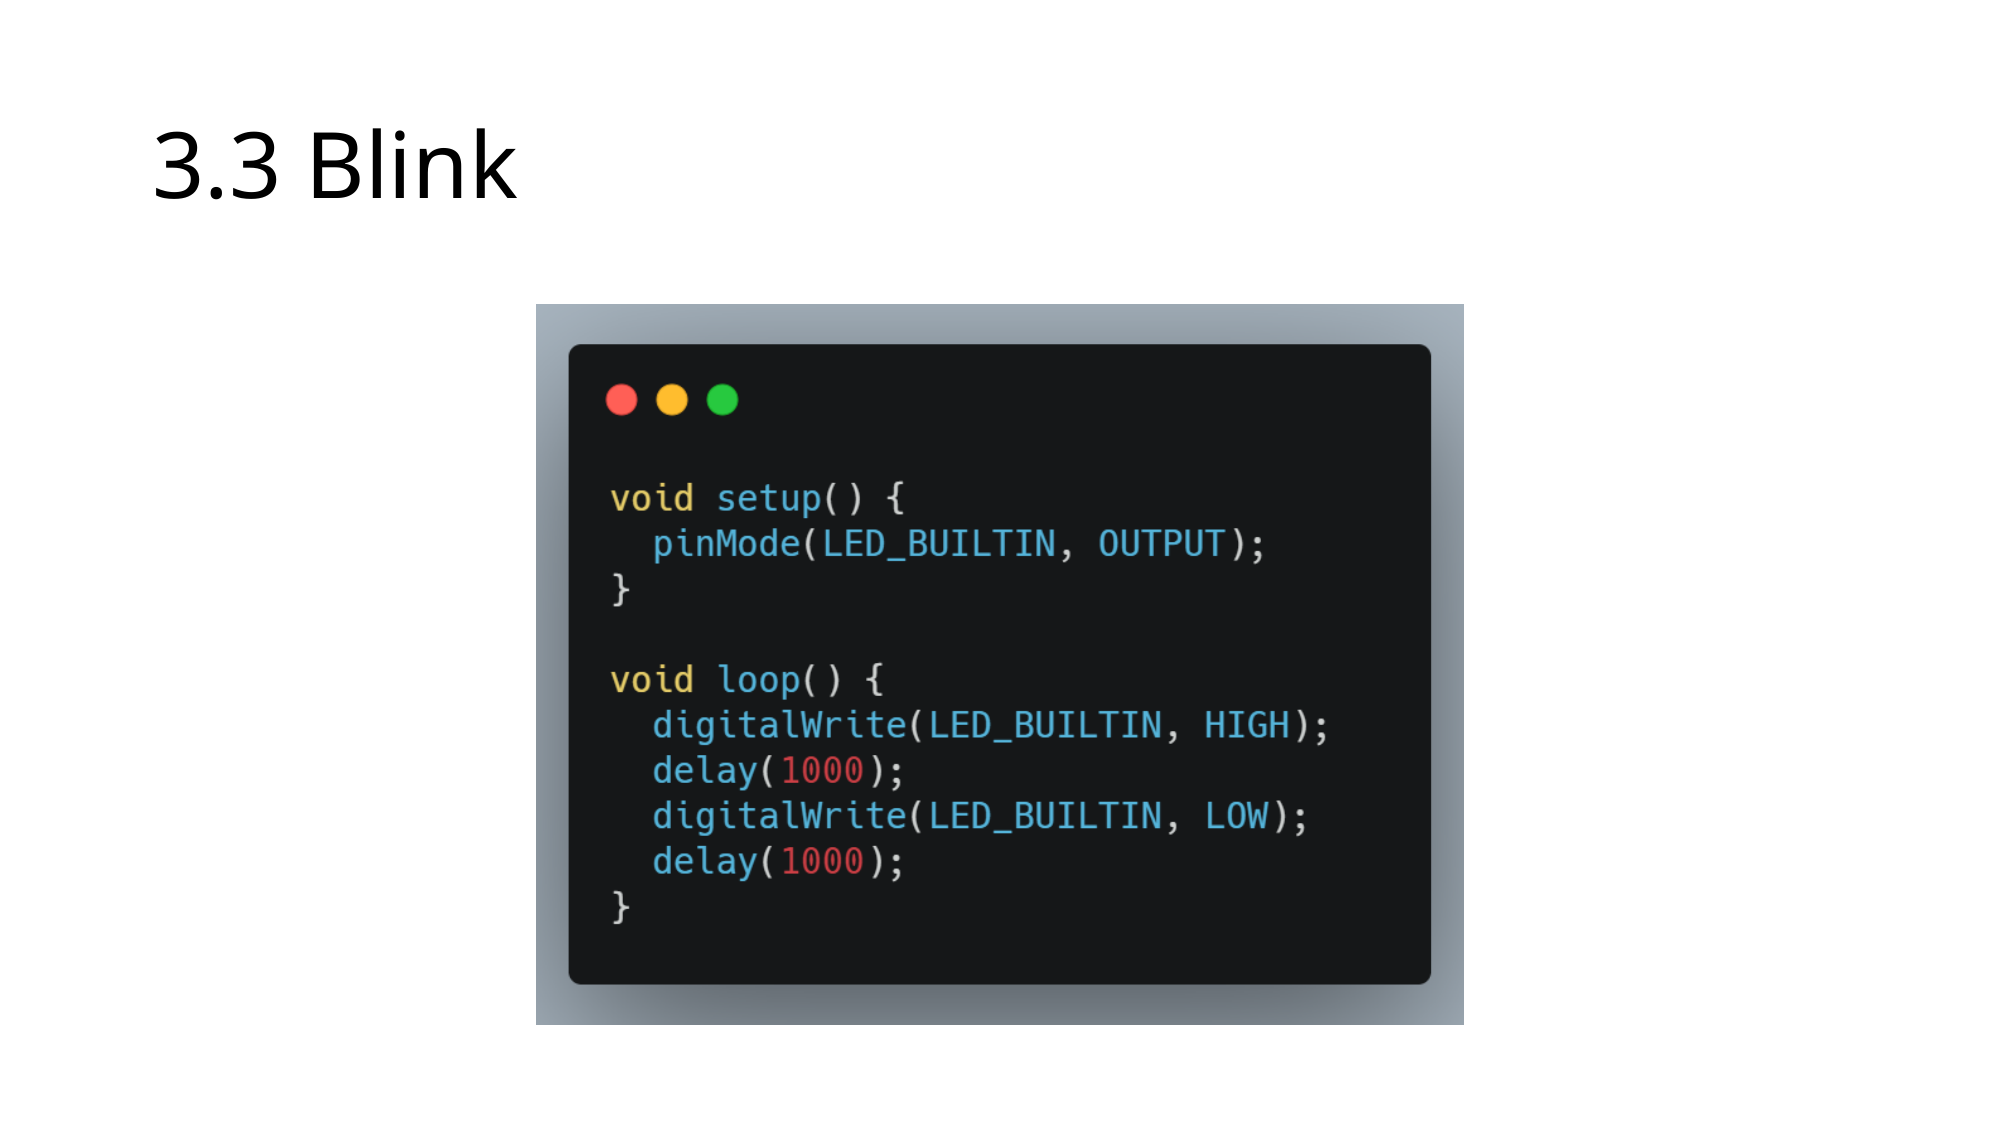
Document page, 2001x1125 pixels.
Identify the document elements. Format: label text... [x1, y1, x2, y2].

picture [536, 304, 1464, 1025]
title 3.3 Blink [137, 59, 1863, 278]
